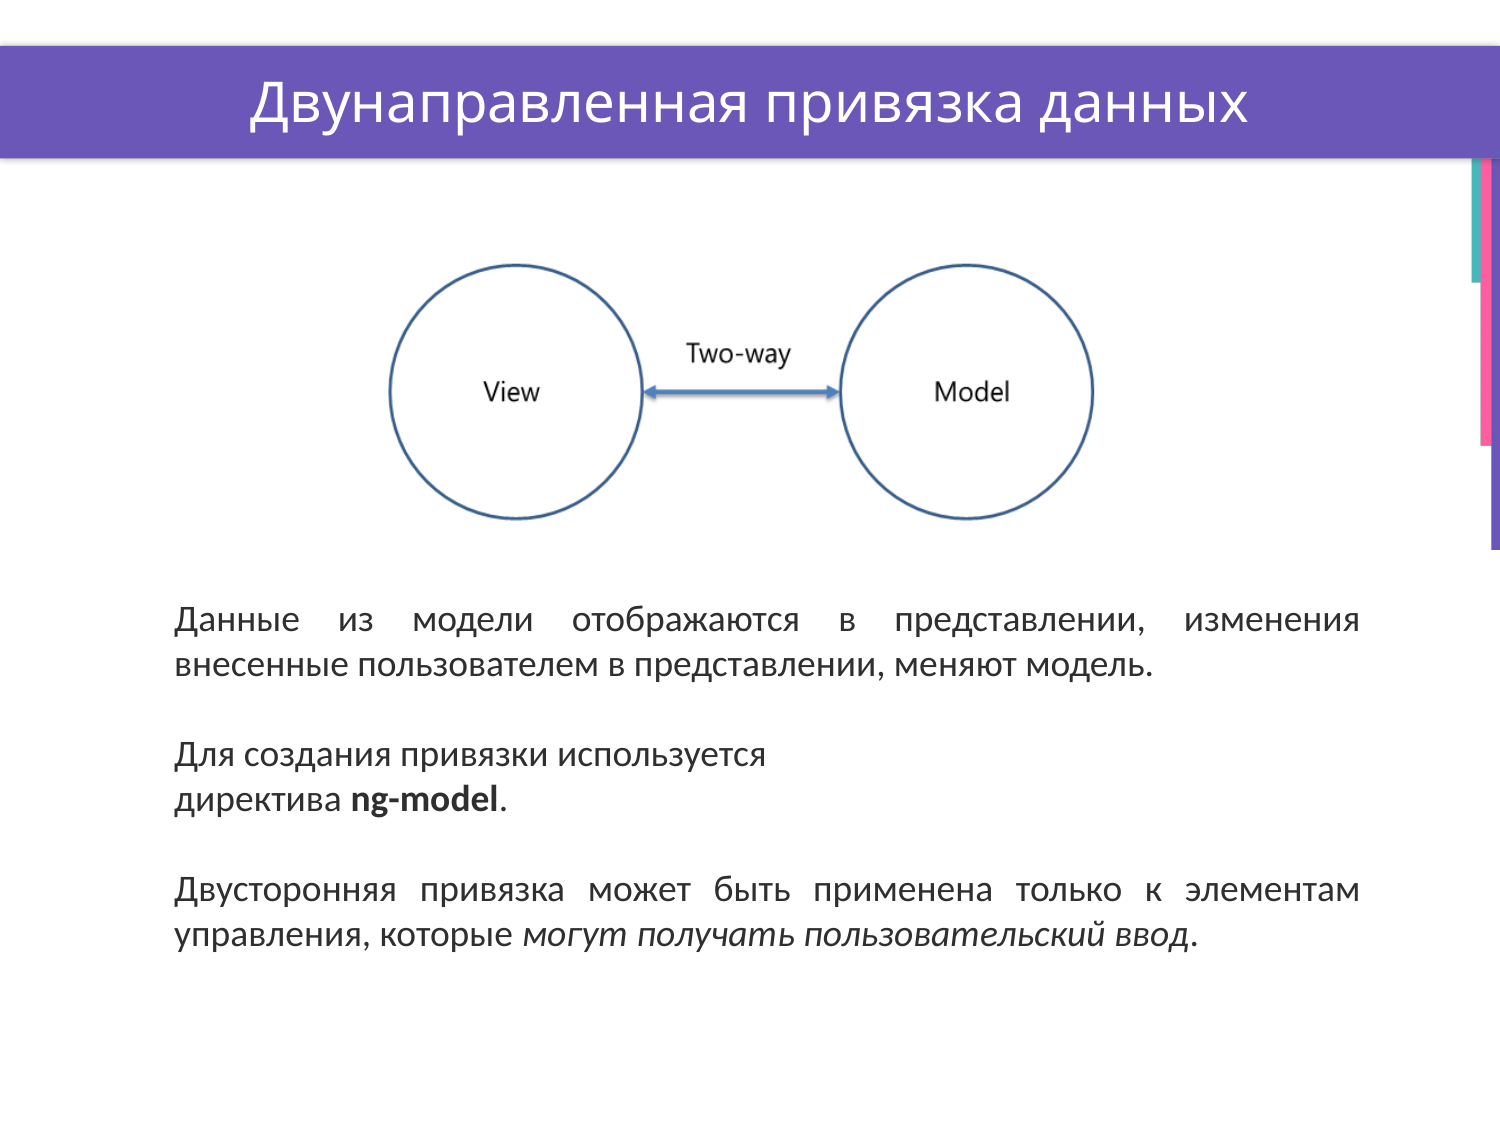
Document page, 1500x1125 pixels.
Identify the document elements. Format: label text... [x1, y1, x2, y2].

text_box Данные из модели отображаются в представлении, изменения внесенные пользователем в представлении, меняют модель. Для создания привязки используется директива ng-model. Двусторонняя привязка может быть применена только к элементам управления, которые могут получать пользовательский ввод. [159, 586, 1376, 1006]
picture [1472, 159, 1500, 549]
picture [359, 184, 1129, 576]
title Двунаправленная привязка данных [75, 45, 1425, 154]
